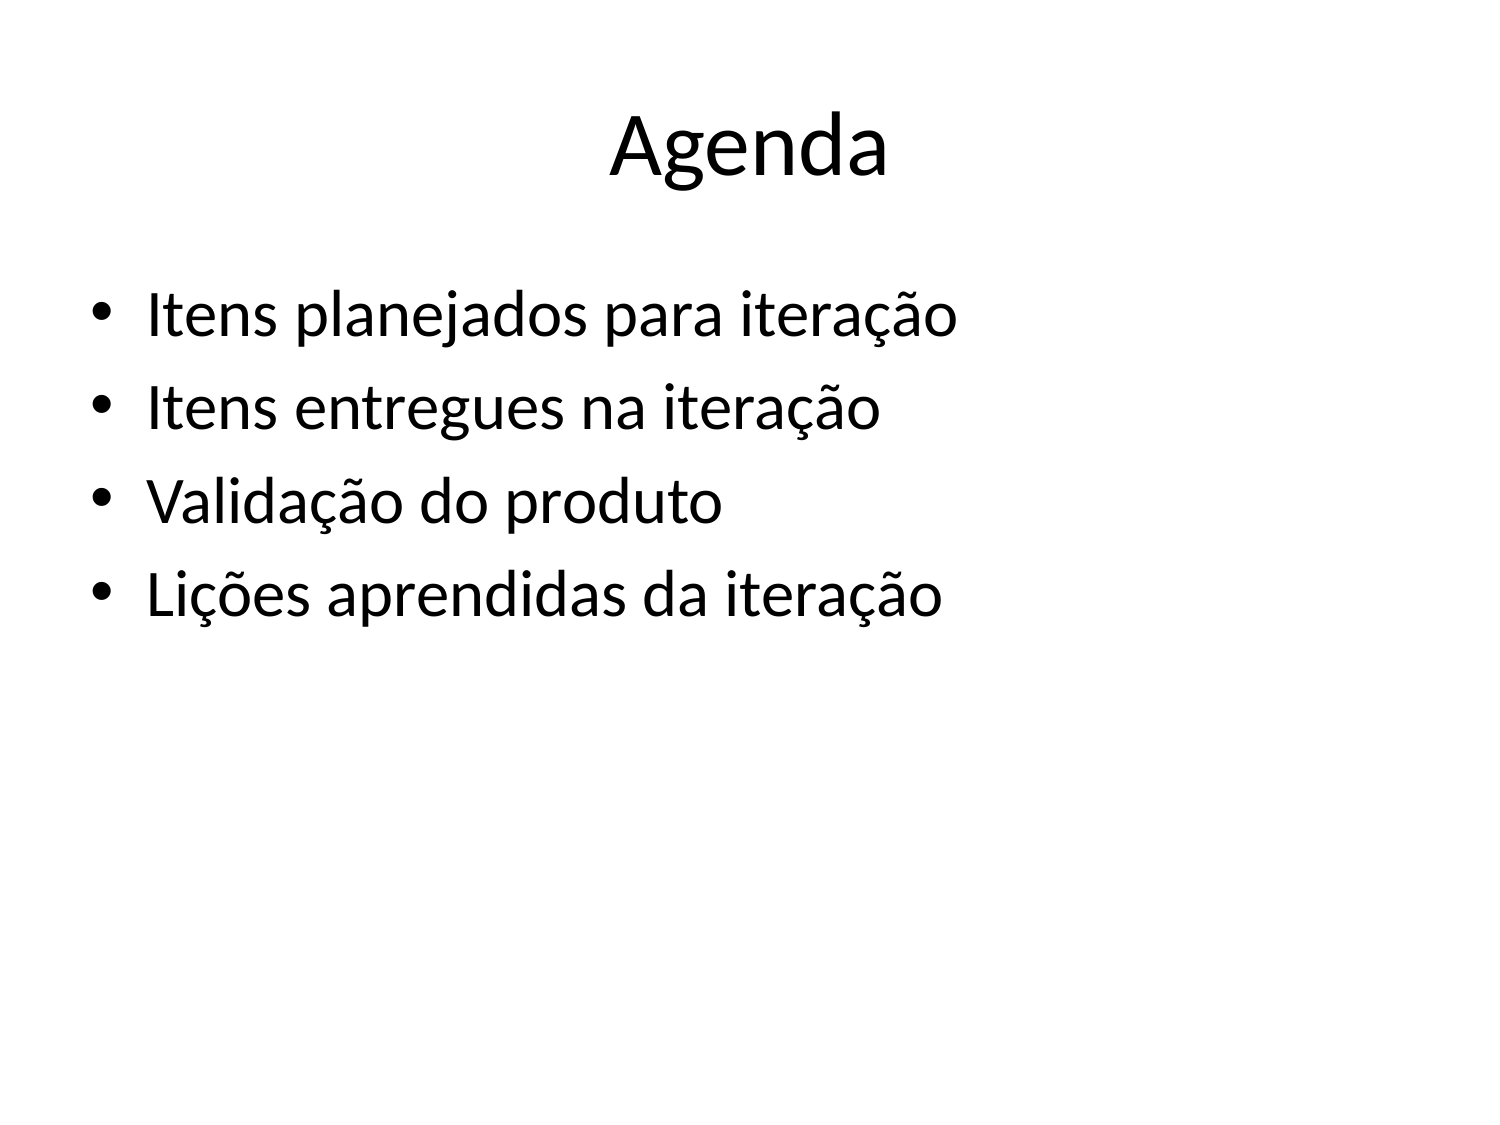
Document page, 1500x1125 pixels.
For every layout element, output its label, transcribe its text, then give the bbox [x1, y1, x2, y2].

title Agenda [75, 45, 1425, 233]
list Itens planejados para iteração Itens entregues na iteração Validação do produto Lições aprendidas da iteração [75, 262, 1425, 1005]
